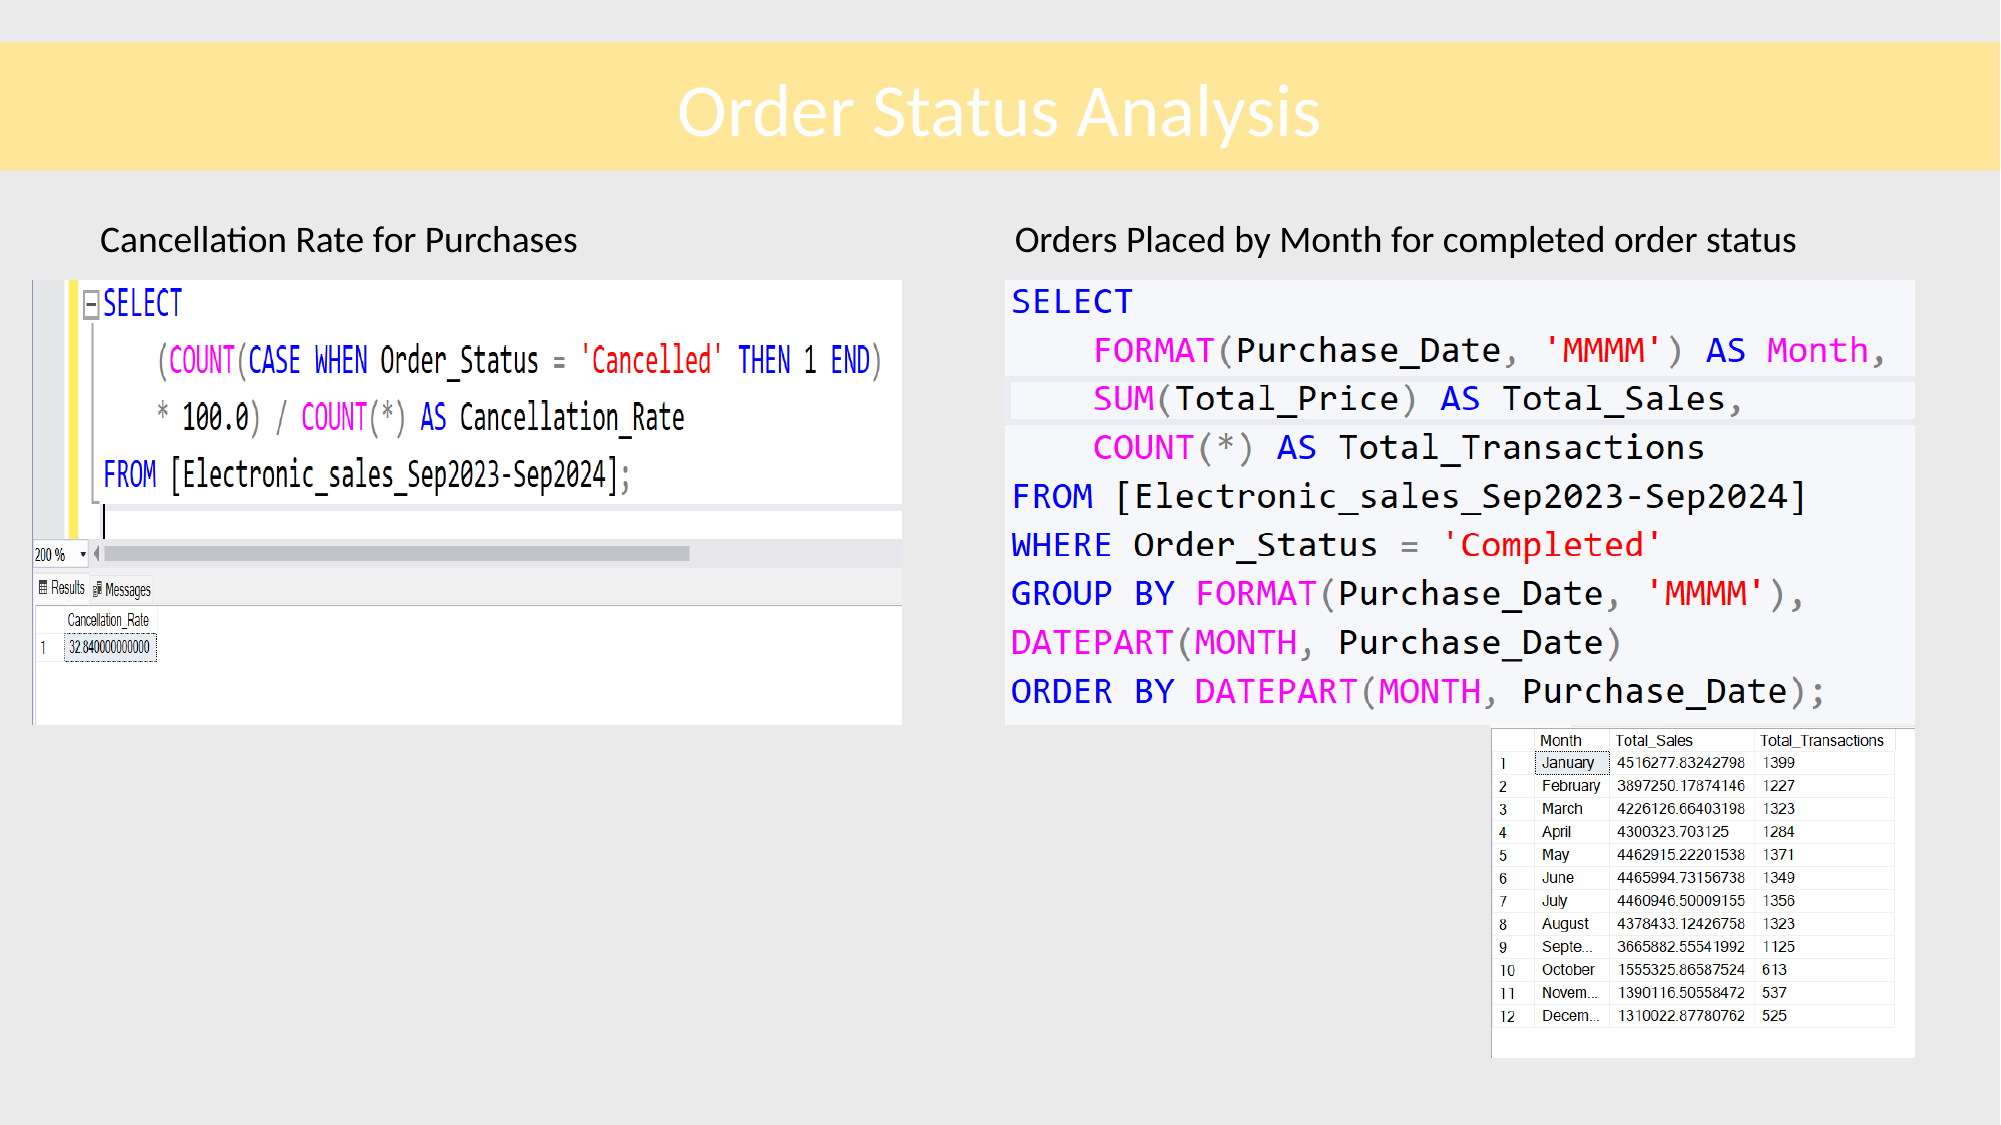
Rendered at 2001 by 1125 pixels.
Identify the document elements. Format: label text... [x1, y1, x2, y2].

text_box Orders Placed by Month for completed order status [999, 207, 2000, 268]
text_box Cancellation Rate for Purchases [85, 207, 999, 268]
picture [32, 280, 902, 725]
text_box Order Status Analysis [0, 41, 2000, 171]
picture [1005, 280, 1915, 1058]
